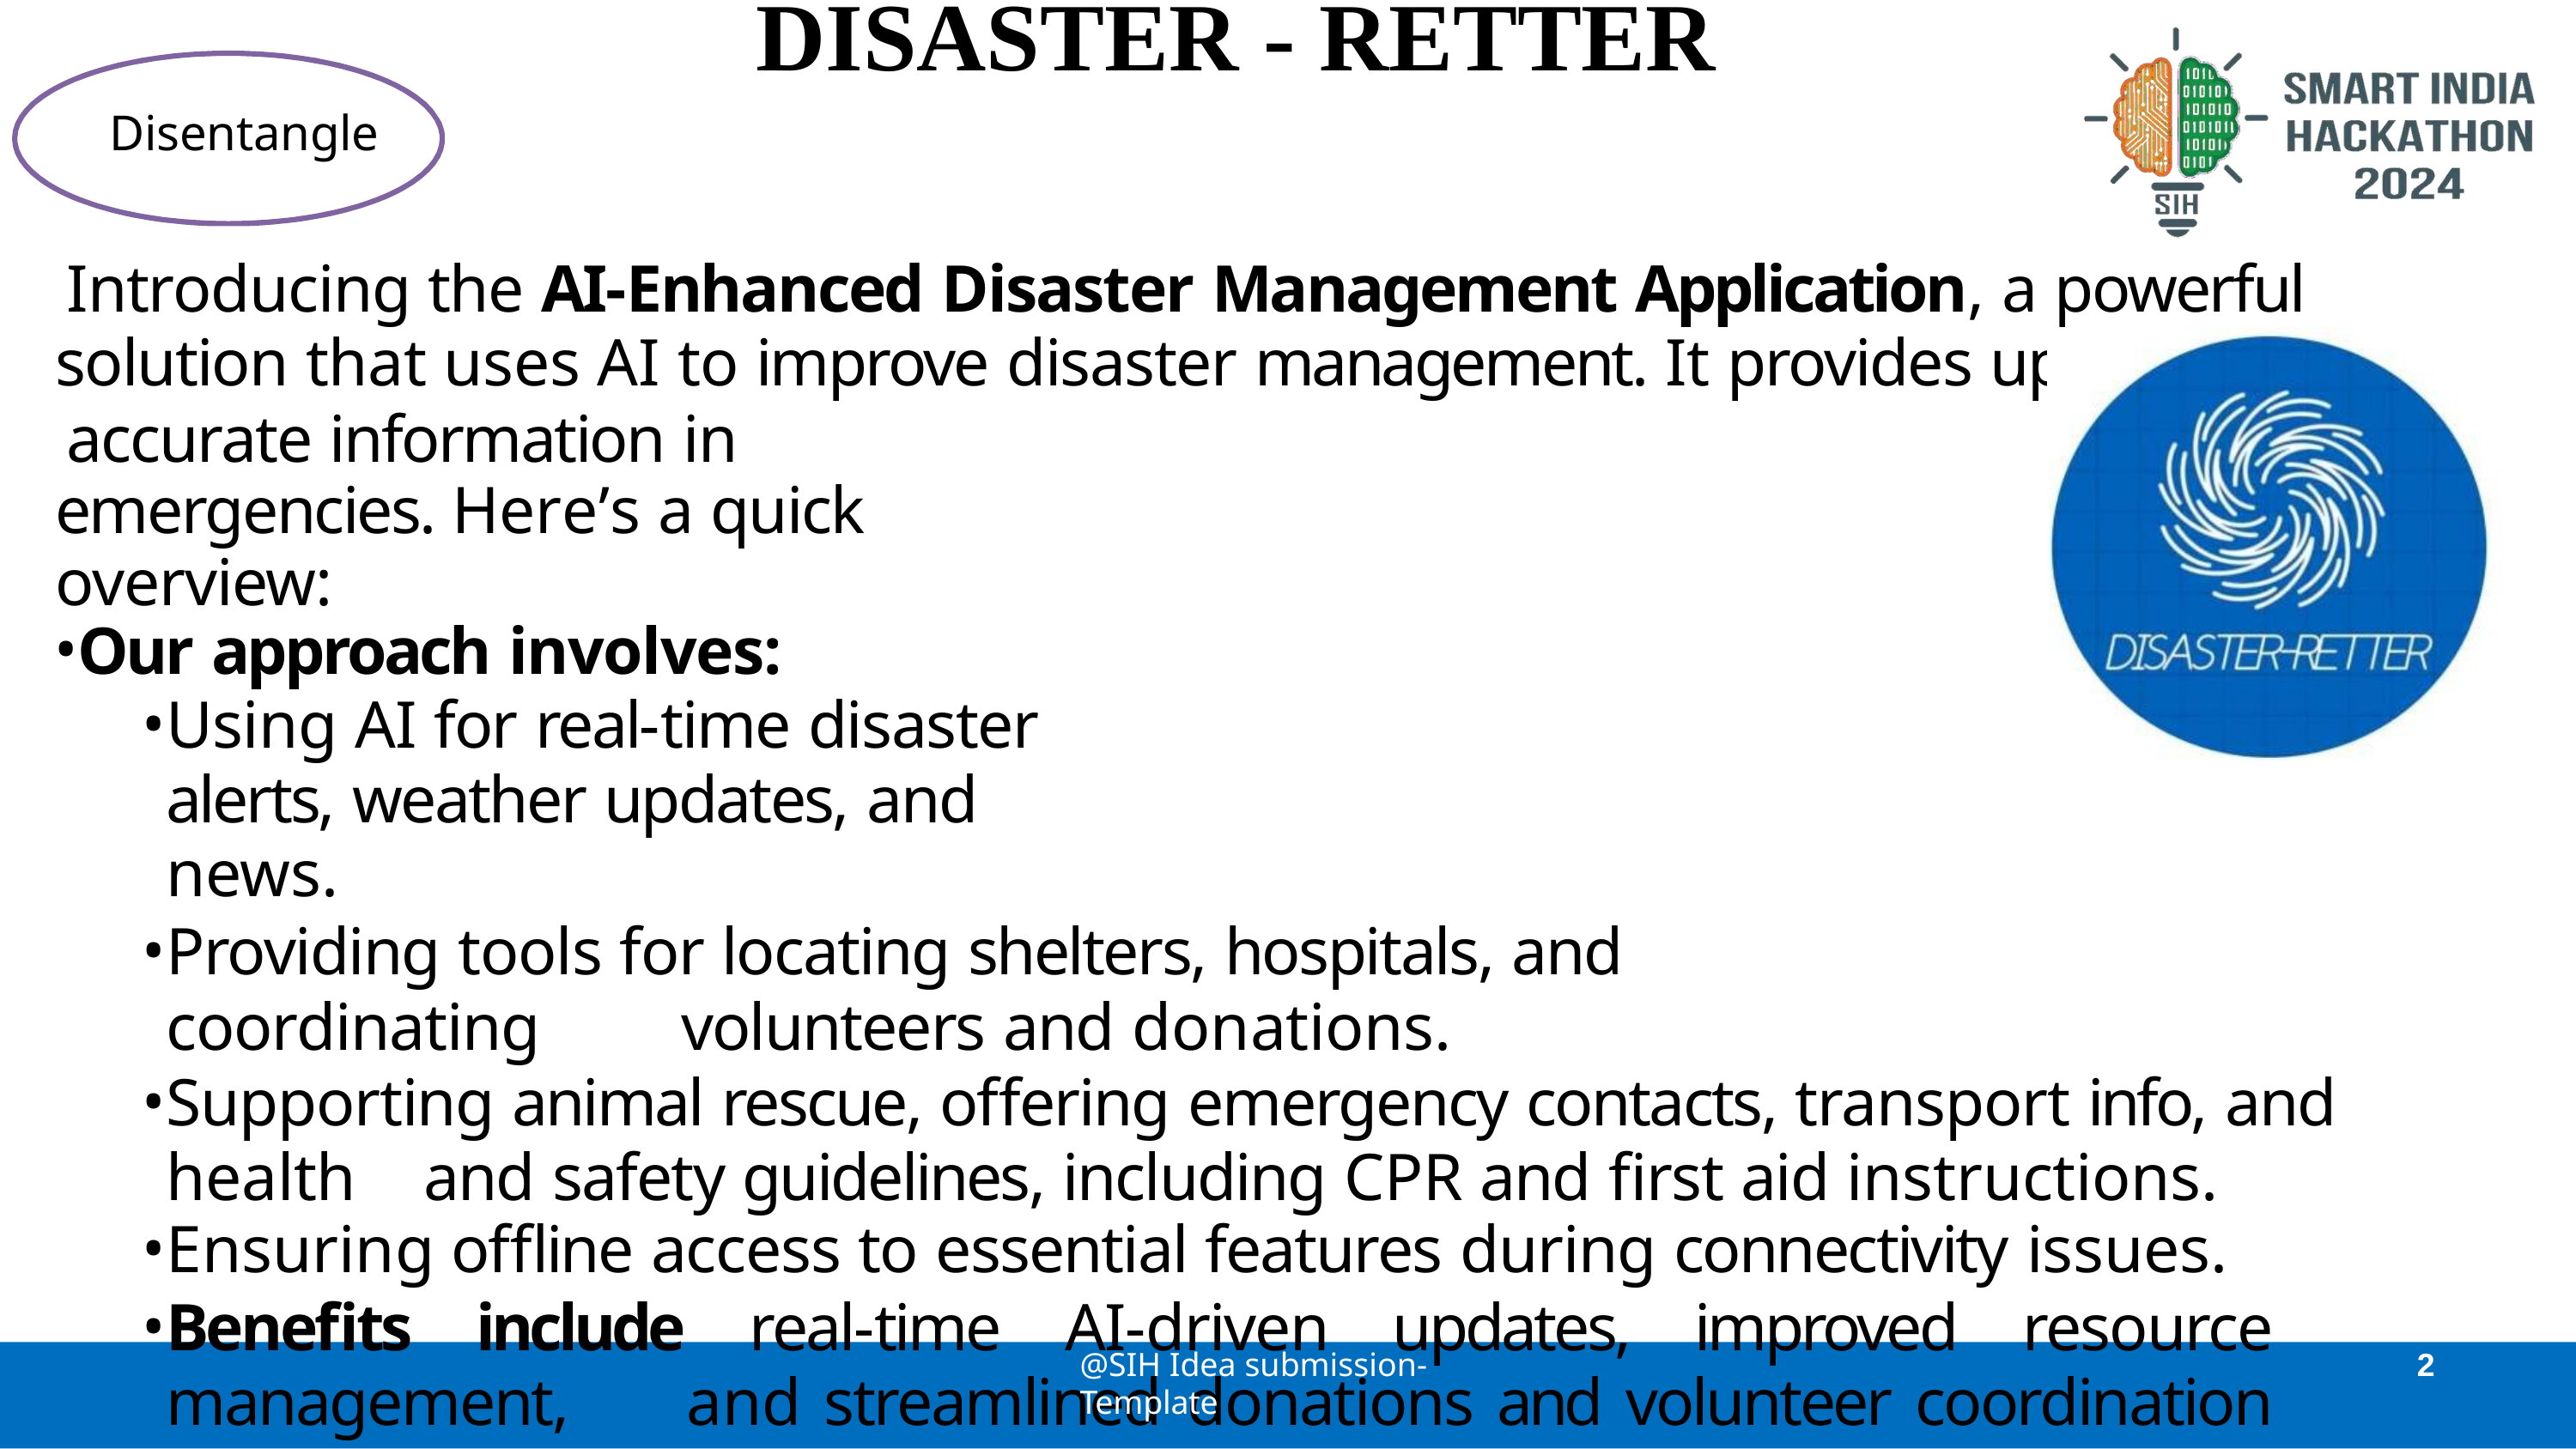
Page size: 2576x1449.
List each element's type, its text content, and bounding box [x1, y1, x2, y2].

picture [2047, 327, 2504, 768]
text_box Disentangle Introducing the AI-Enhanced Disaster Management Application, a powerful solution that uses AI to improve disaster management. It provides up-to-date, accurate information in emergencies. Here’s a quick overview: Our approach involves: Using AI for real-time disaster alerts, weather updates, and news. Providing tools for locating shelters, hospitals, and coordinating volunteers and donations. Supporting animal rescue, offering emergency contacts, transport info, and health and safety guidelines, including CPR and first aid instructions. Ensuring offline access to essential features during connectivity issues. Benefits include real-time AI-driven updates, improved resource management, and streamlined donations and volunteer coordination with offline access and health guidelines. [53, 100, 2453, 1449]
text_box [11, 50, 424, 191]
title DISASTER - RETTER [539, 0, 2035, 100]
picture [2071, 16, 2547, 261]
slide_number 2 [2411, 1345, 2443, 1449]
footer @SIH Idea submission- Template [1078, 1345, 1558, 1449]
